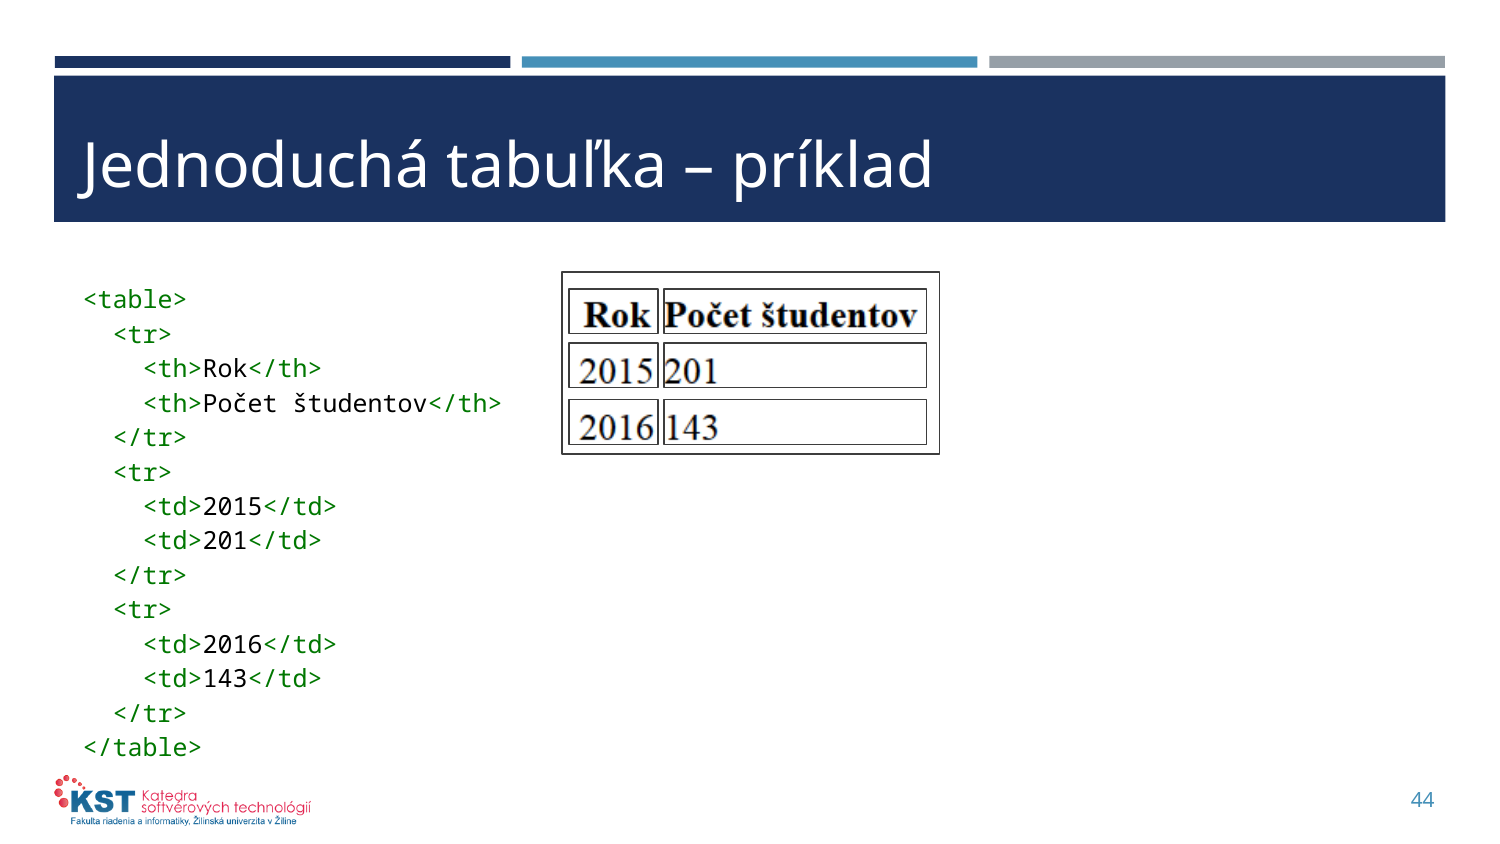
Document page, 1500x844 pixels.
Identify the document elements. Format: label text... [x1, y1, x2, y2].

list <table> <tr> <th>Rok</th> <th>Počet študentov</th> </tr> <tr> <td>2015</td> <td>201</td> </tr> <tr> <td>2016</td> <td>143</td> </tr> </table> [71, 268, 1429, 721]
picture [54, 775, 311, 826]
title Jednoduchá tabuľka – príklad [71, 86, 1429, 212]
picture [556, 267, 1005, 535]
slide_number 44 [1394, 777, 1446, 823]
